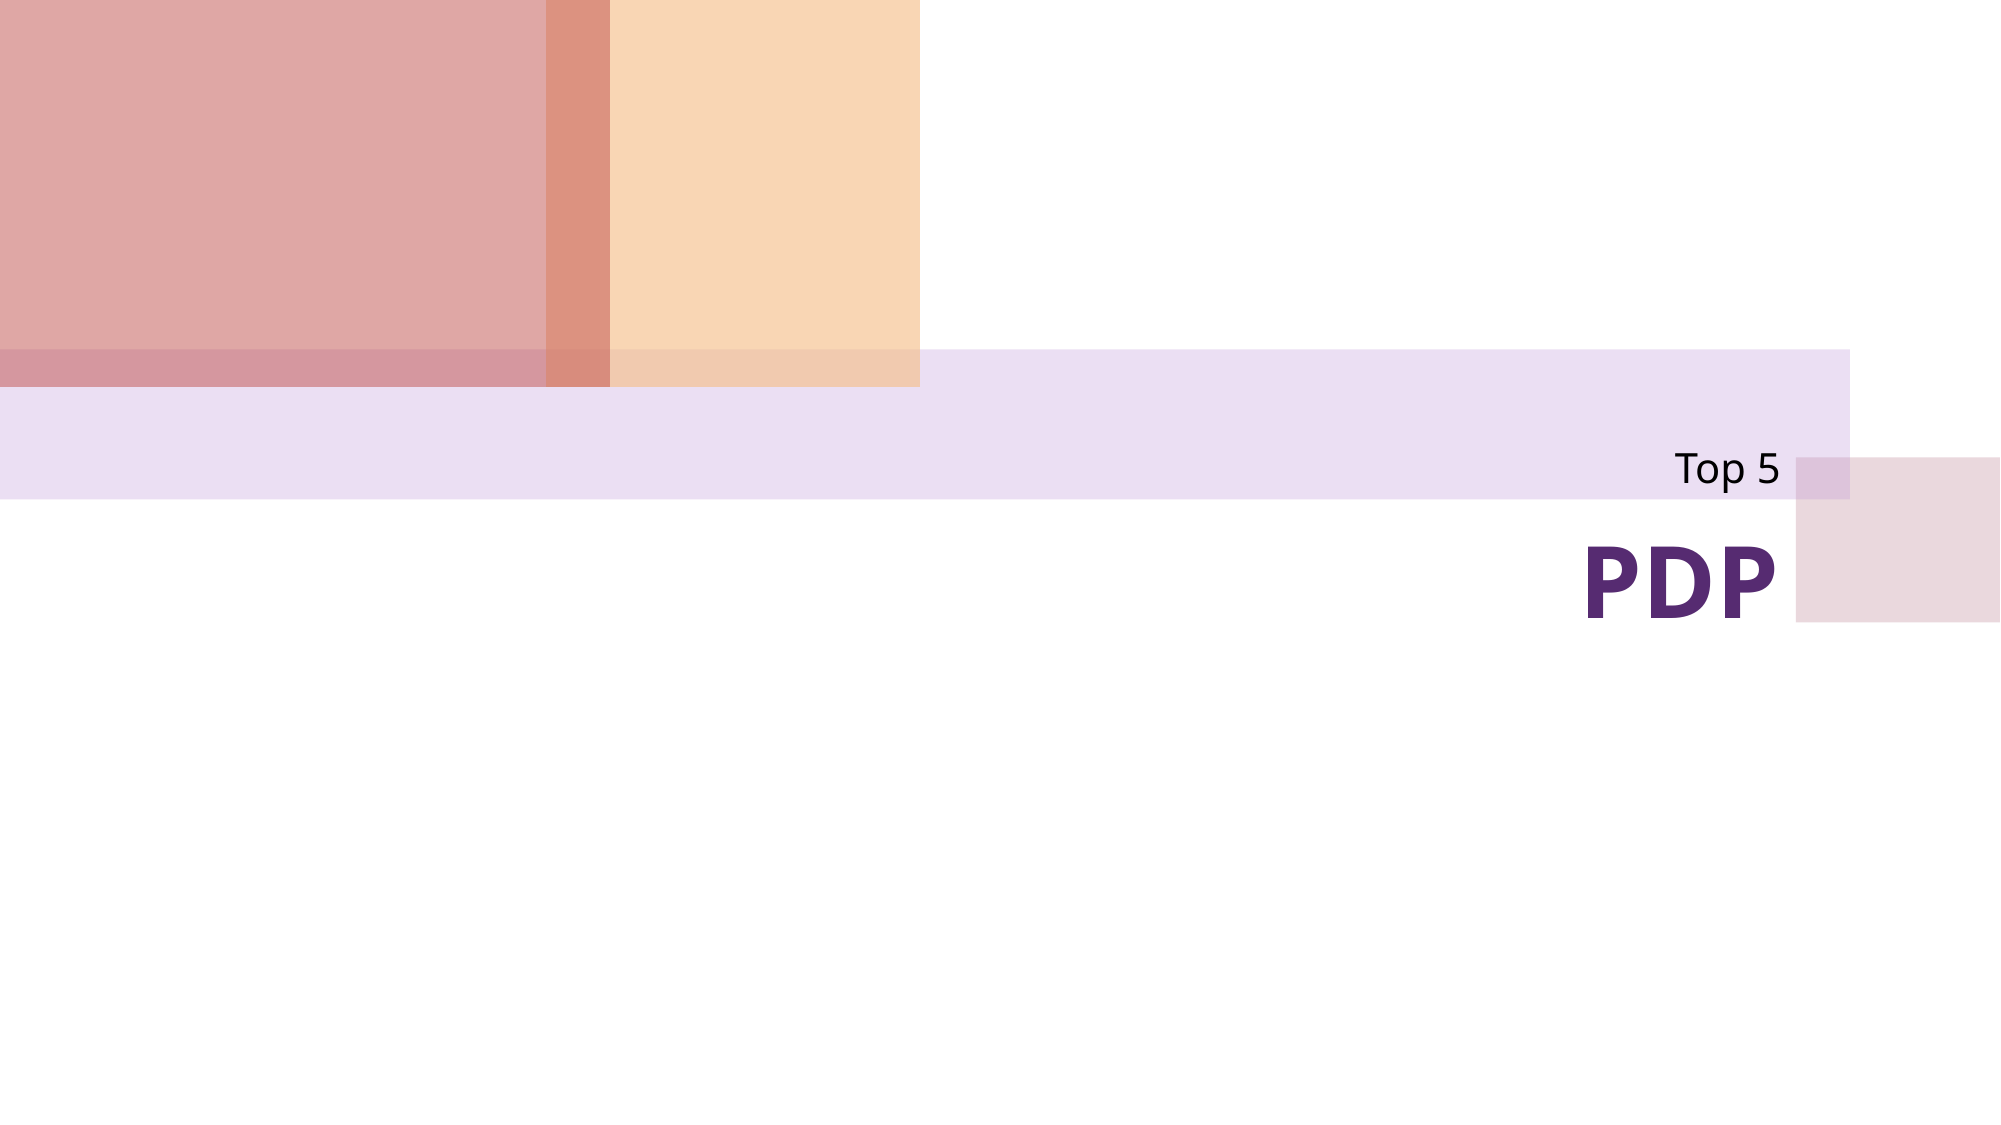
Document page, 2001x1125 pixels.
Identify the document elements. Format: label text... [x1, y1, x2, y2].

title PDP [92, 511, 1794, 753]
subtitle Top 5 [0, 386, 1796, 500]
